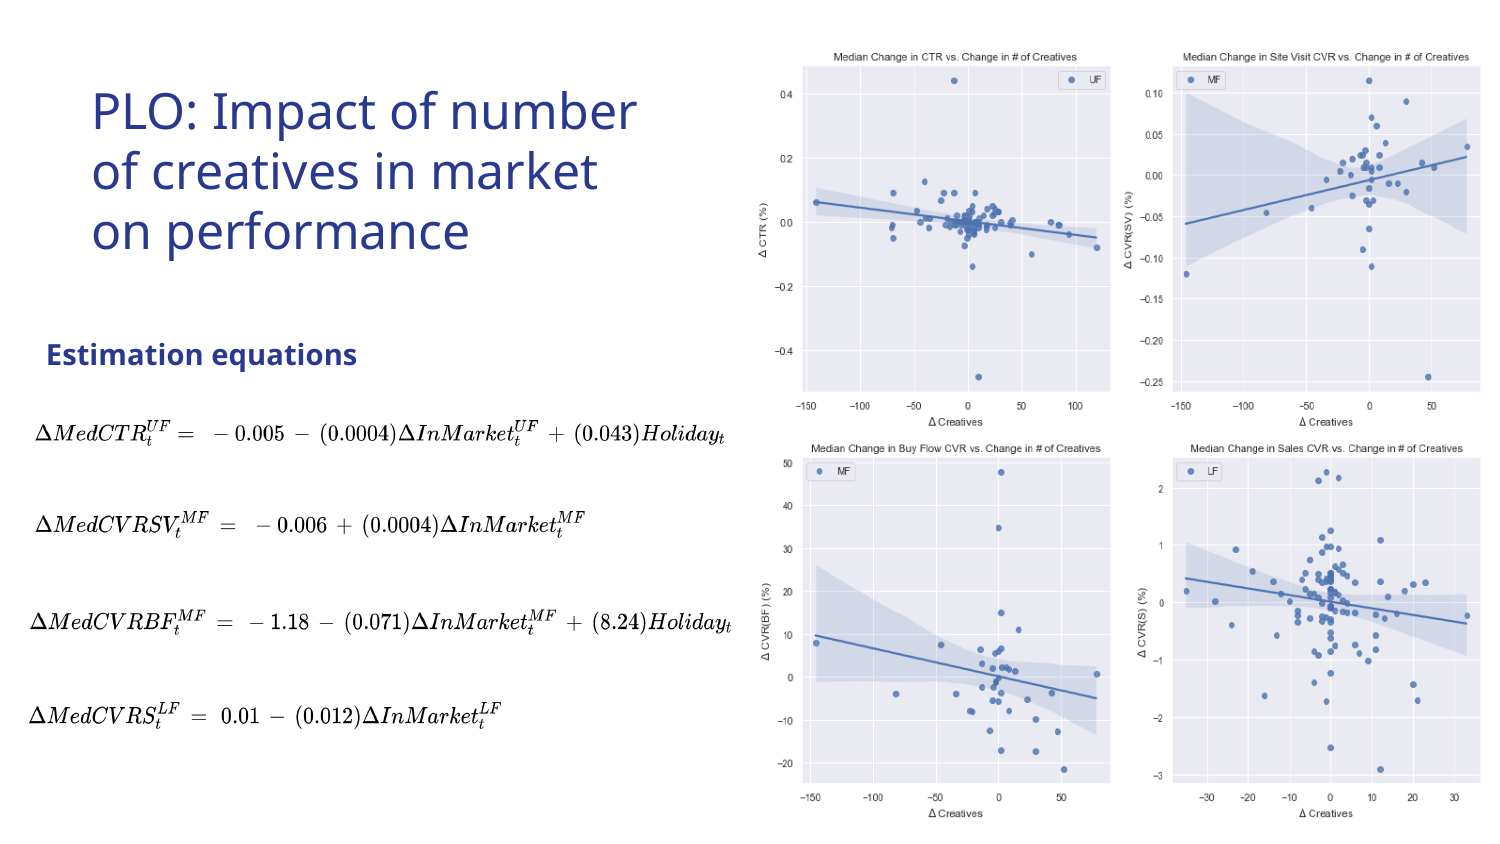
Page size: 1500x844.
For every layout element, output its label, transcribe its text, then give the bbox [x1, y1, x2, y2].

picture [28, 702, 501, 729]
text_box PLO: Impact of number of creatives in market on performance [76, 64, 678, 275]
picture [749, 42, 1490, 825]
picture [35, 511, 585, 538]
text_box Estimation equations [30, 321, 571, 386]
picture [30, 609, 731, 635]
picture [35, 420, 724, 447]
